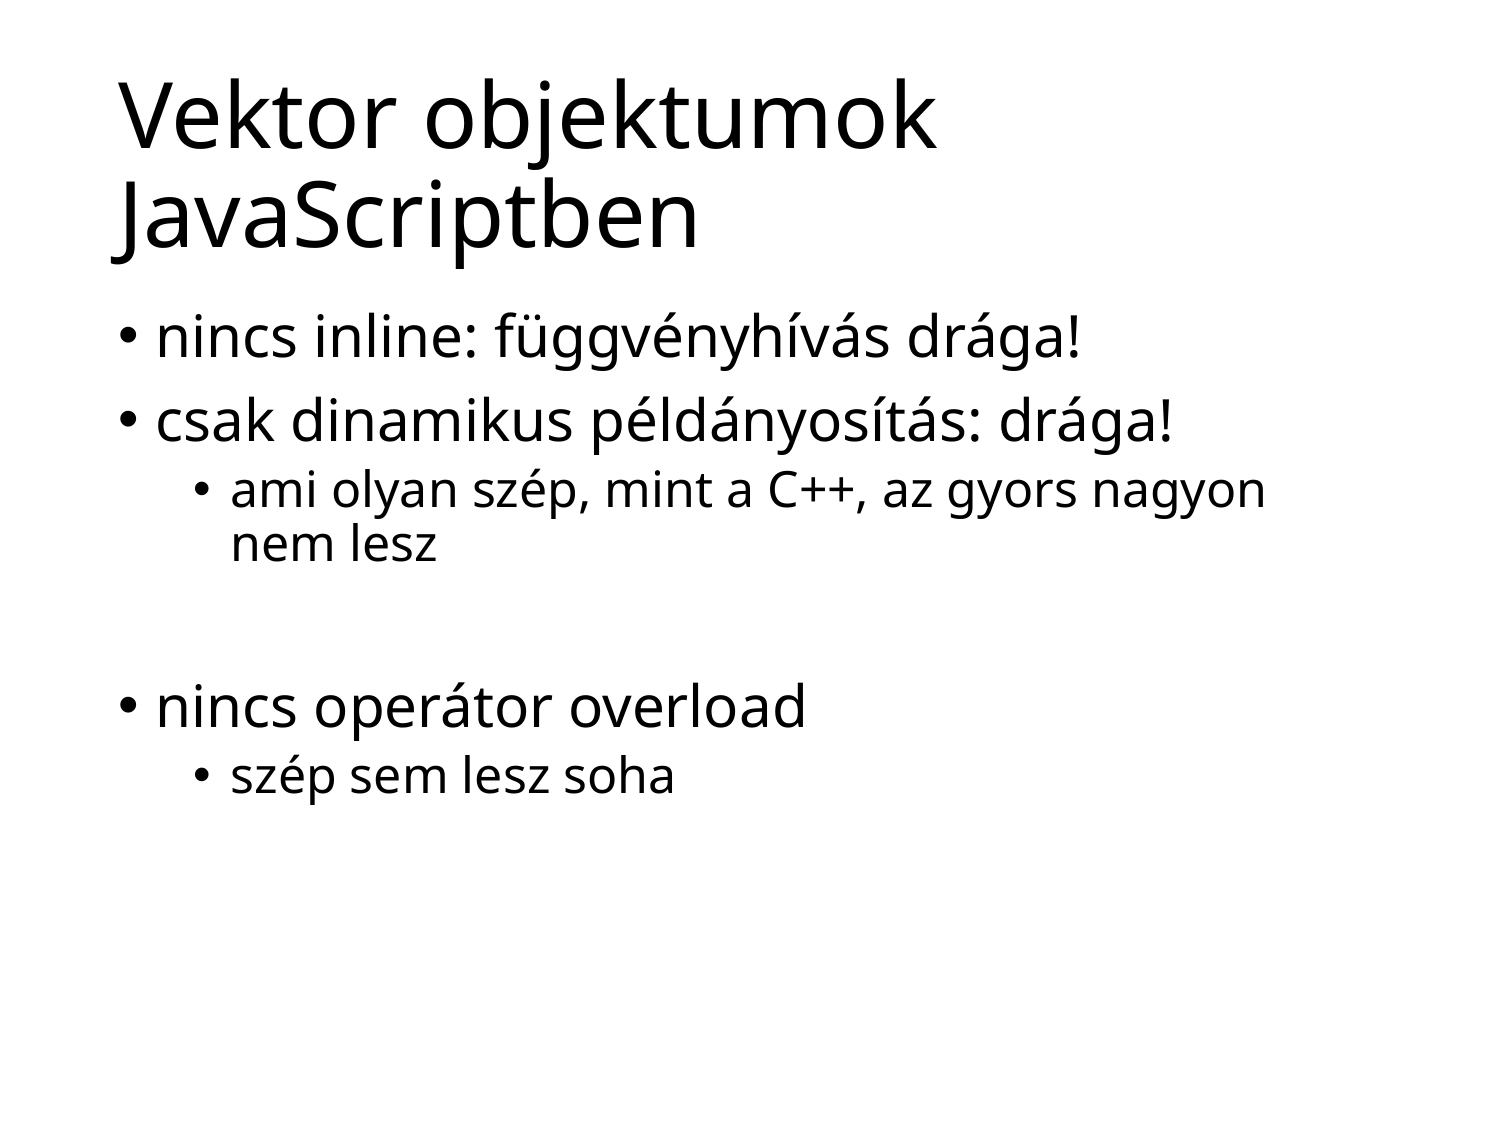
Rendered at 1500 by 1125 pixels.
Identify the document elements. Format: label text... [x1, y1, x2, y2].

title Vektor objektumok JavaScriptben [103, 59, 1397, 278]
list nincs inline: függvényhívás drága! csak dinamikus példányosítás: drága! ami olyan szép, mint a C++, az gyors nagyon nem lesz nincs operátor overload szép sem lesz soha [103, 299, 1397, 1114]
